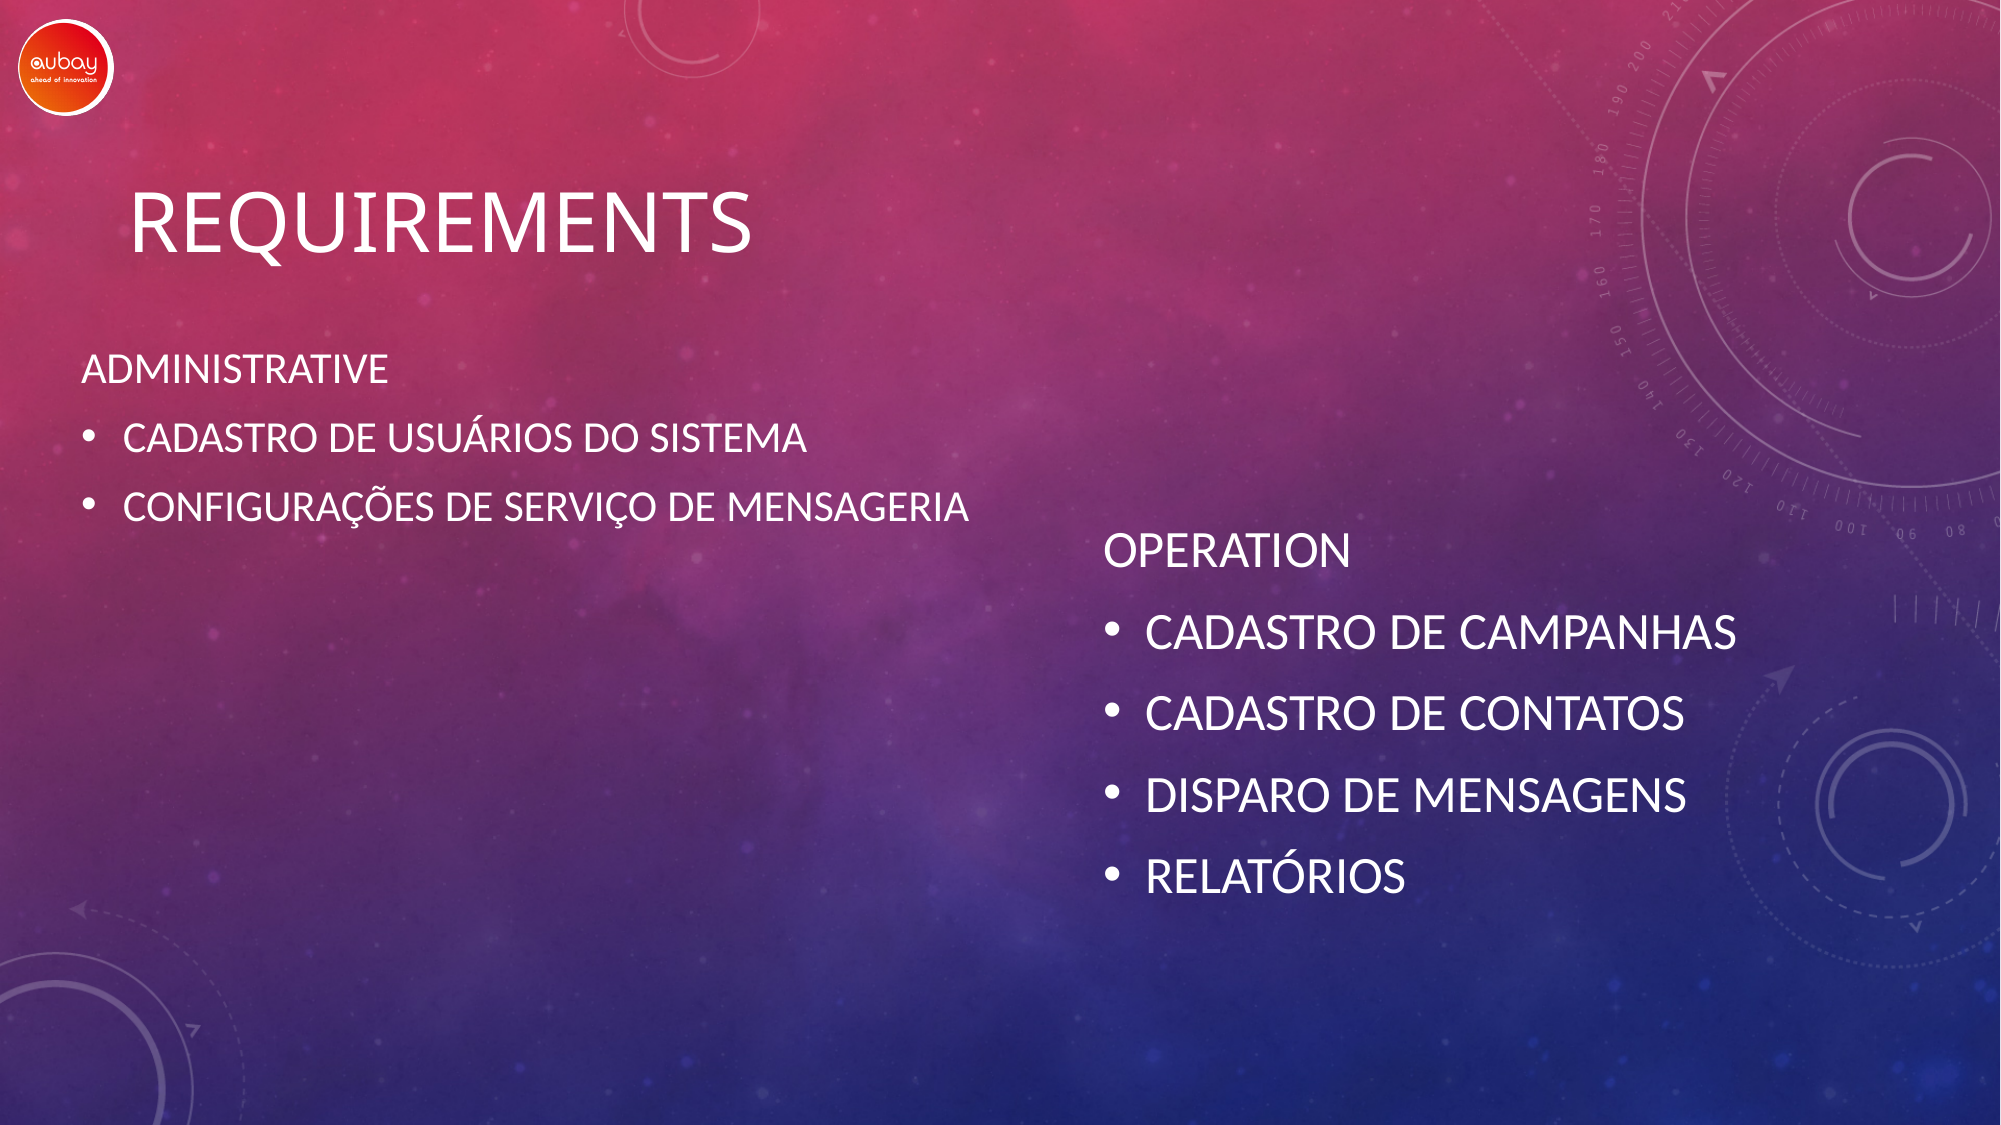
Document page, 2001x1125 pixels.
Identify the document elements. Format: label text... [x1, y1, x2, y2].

picture [0, 0, 2001, 1125]
text_box Operation Cadastro de Campanhas Cadastro de Contatos Disparo de Mensagens Relatórios [1088, 495, 1757, 925]
list Administrative Cadastro de Usuários Do Sistema Configurações de Serviço de Mensageria [66, 307, 1000, 563]
title Requirements [112, 99, 1121, 339]
